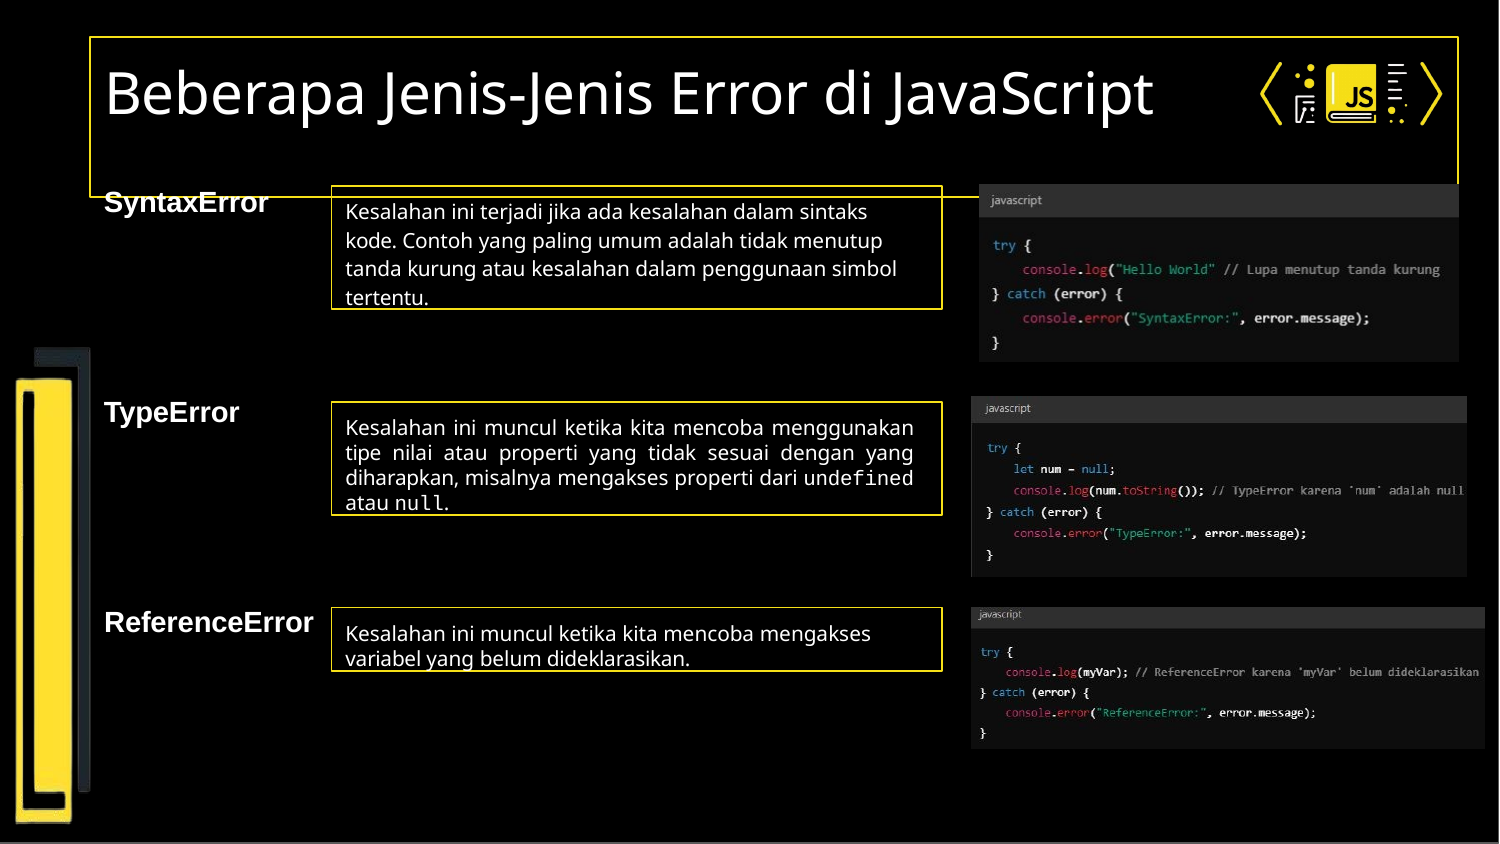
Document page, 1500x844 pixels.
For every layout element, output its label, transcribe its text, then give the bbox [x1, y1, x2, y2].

picture [979, 184, 1459, 362]
picture [971, 396, 1467, 577]
picture [971, 607, 1485, 750]
text_box Kesalahan ini muncul ketika kita mencoba mengakses variabel yang belum dideklarasikan. [331, 607, 942, 671]
title Beberapa Jenis-Jenis Error di JavaScript [90, 37, 1459, 198]
text_box Kesalahan ini terjadi jika ada kesalahan dalam sintaks kode. Contoh yang paling umum adalah tidak menutup tanda kurung atau kesalahan dalam penggunaan simbol tertentu. [331, 185, 942, 310]
text_box SyntaxError [101, 181, 274, 219]
text_box Kesalahan ini muncul ketika kita mencoba menggunakan tipe nilai atau properti yang tidak sesuai dengan yang diharapkan, misalnya mengakses properti dari undefined atau null. [331, 401, 942, 515]
picture [1216, 32, 1486, 155]
text_box TypeError [101, 391, 244, 429]
picture [0, 277, 121, 843]
text_box ReferenceError [102, 601, 319, 639]
